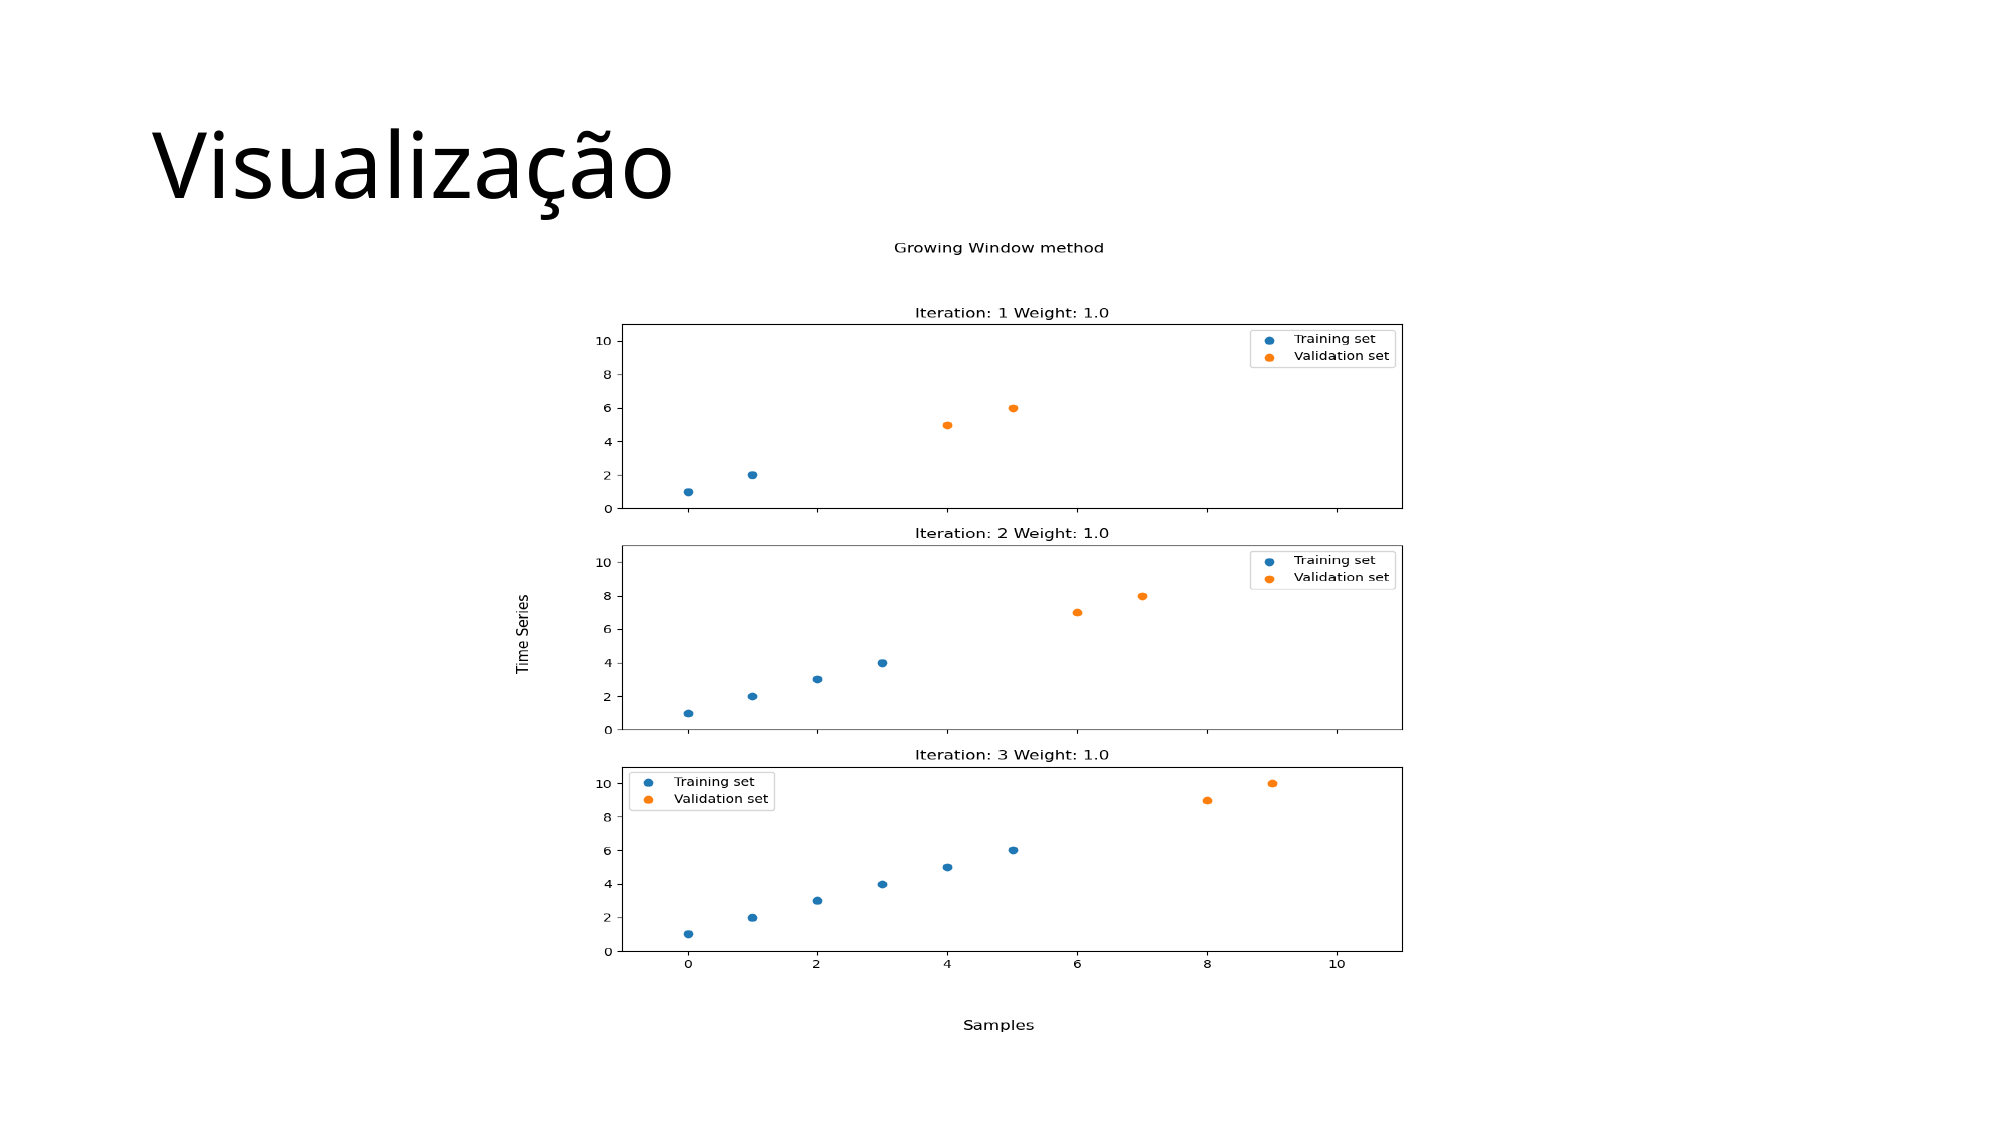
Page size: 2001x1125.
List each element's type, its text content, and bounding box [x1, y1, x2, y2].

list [496, 226, 1503, 1040]
title Visualização [137, 59, 1863, 278]
